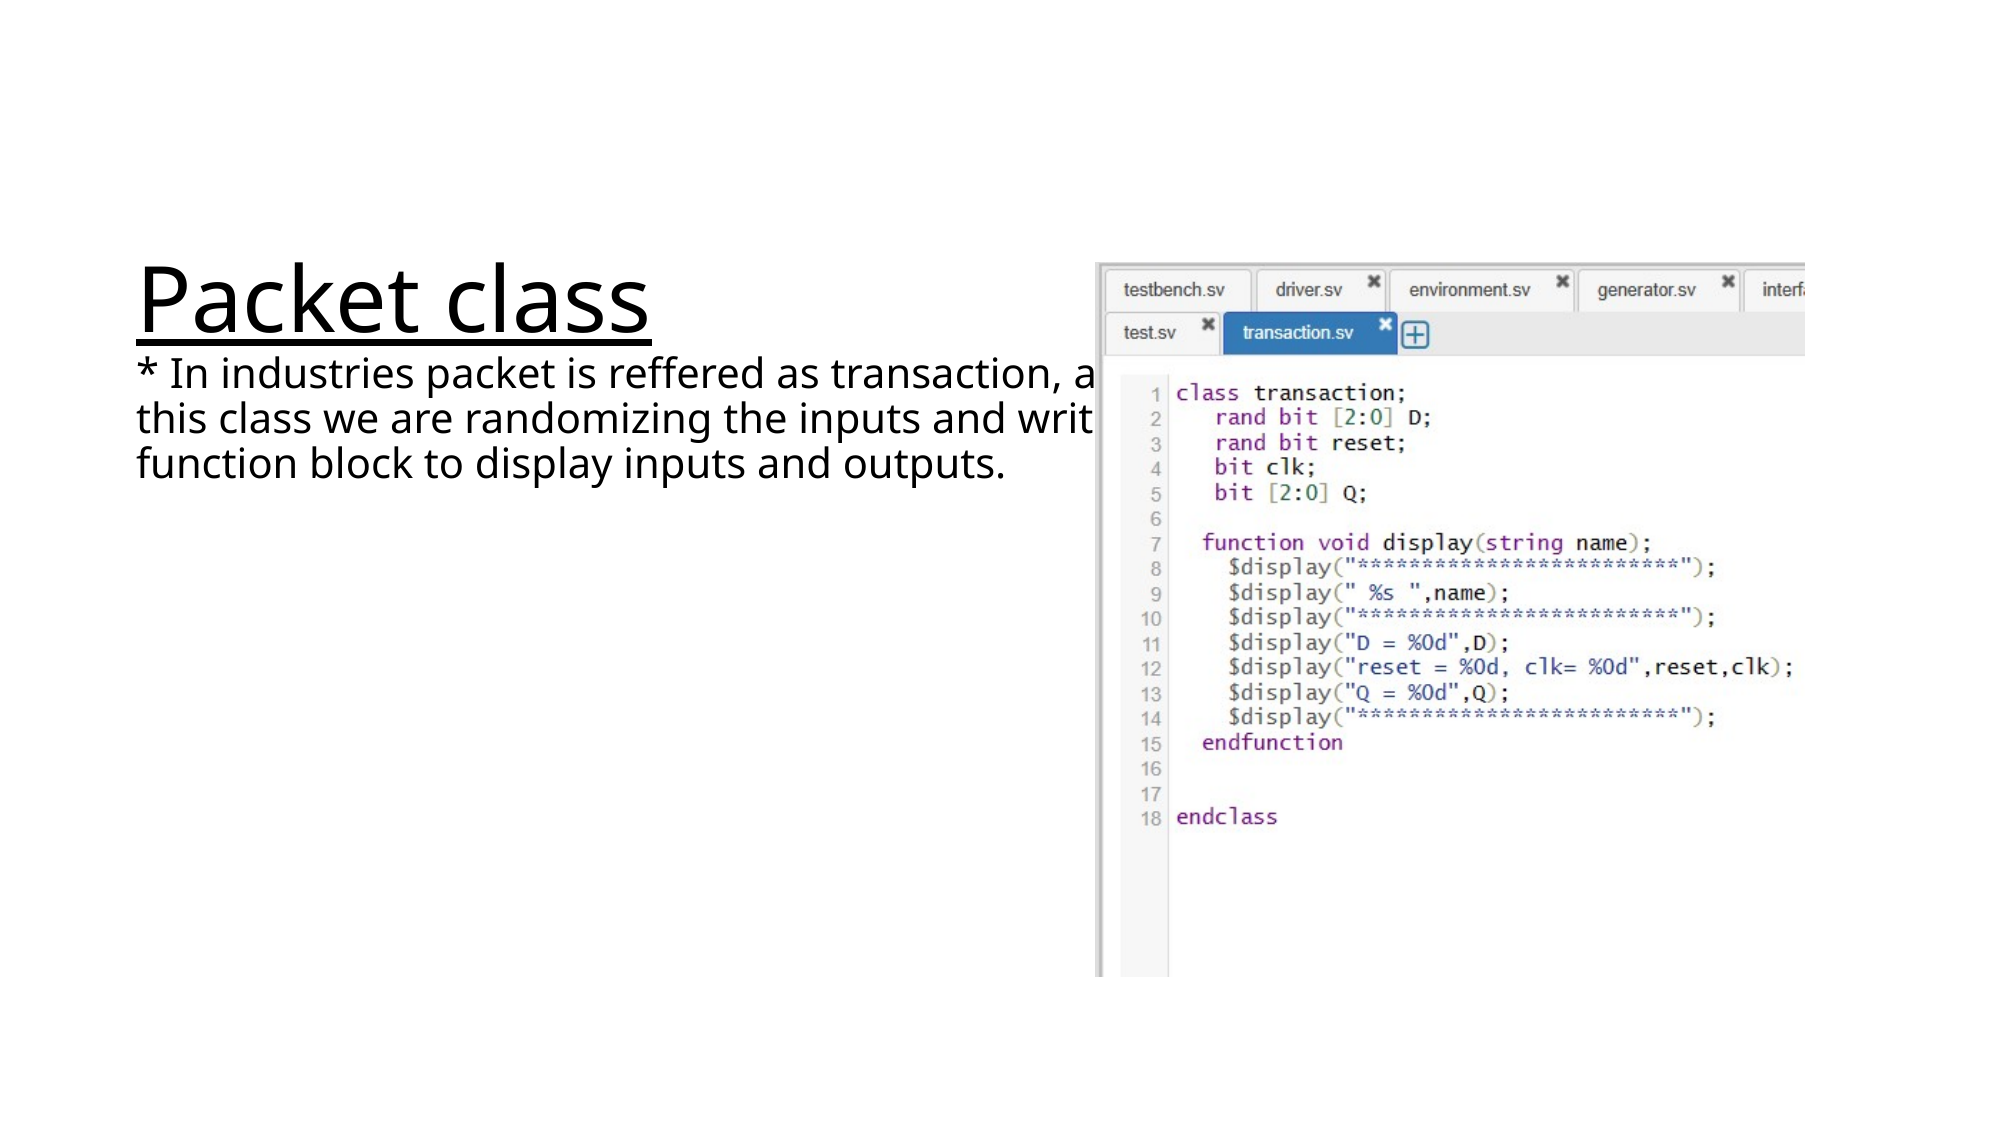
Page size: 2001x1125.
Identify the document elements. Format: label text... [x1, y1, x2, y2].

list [1095, 262, 1805, 977]
title Packet class * In industries packet is reffered as transaction, and in this class we are randomizing the inputs and writing a function block to display inputs and outputs. [120, 59, 1863, 989]
